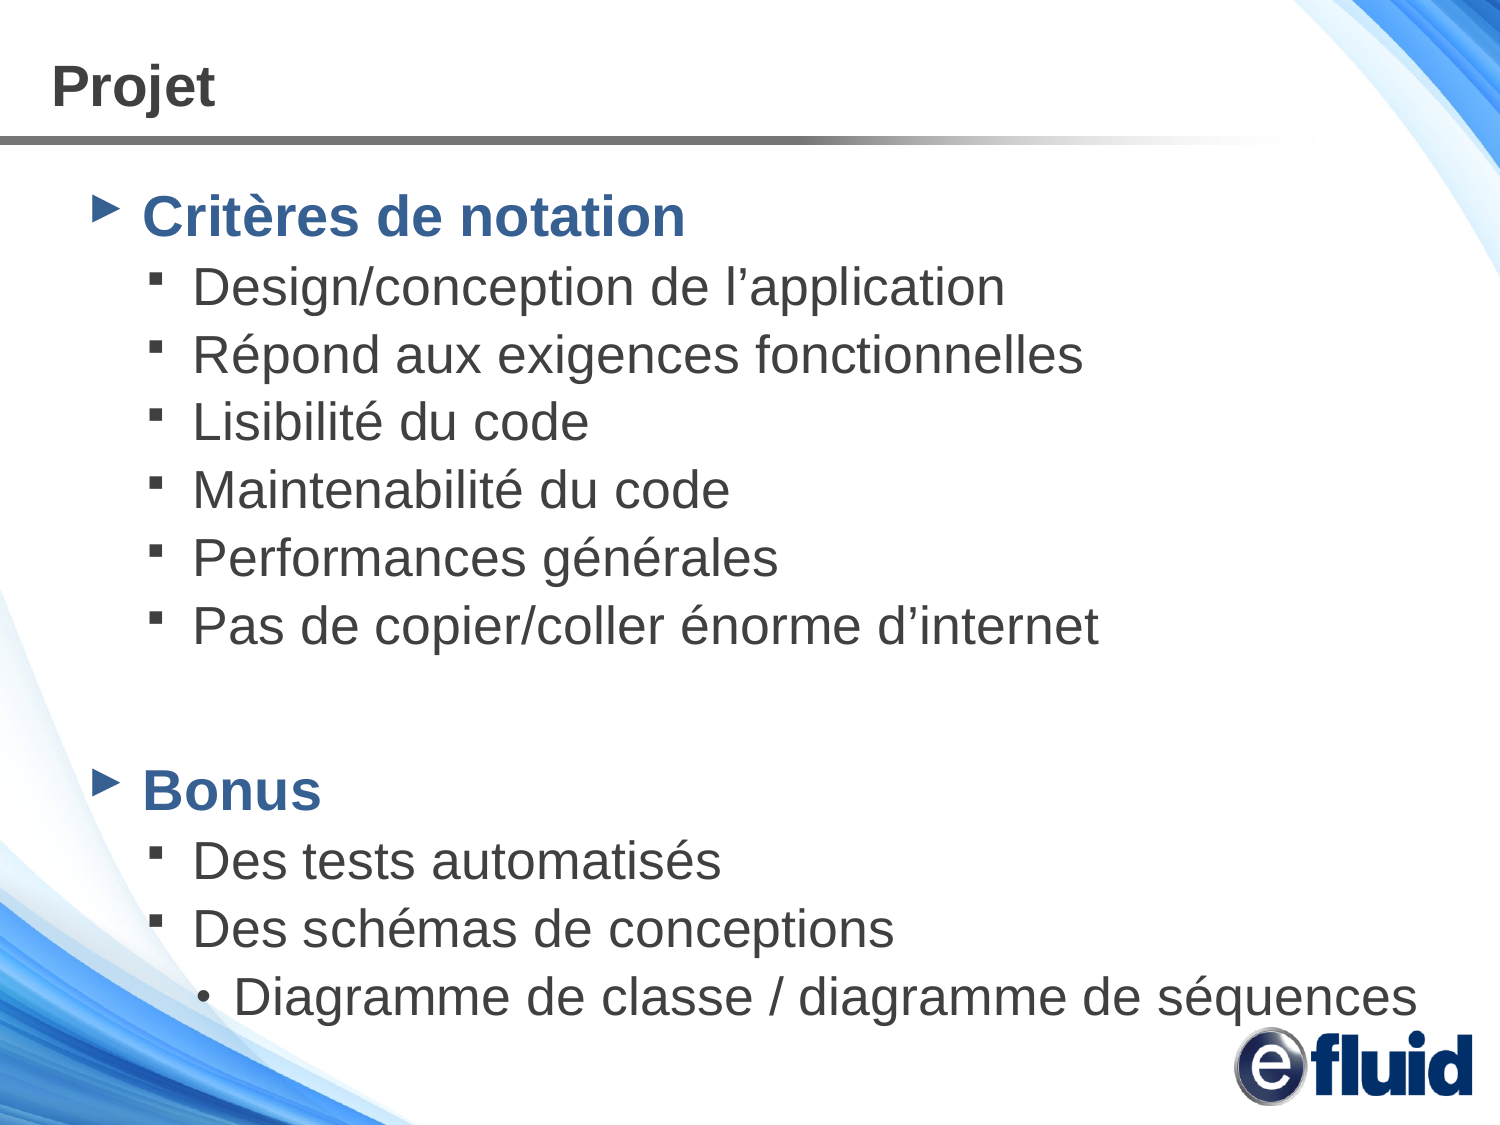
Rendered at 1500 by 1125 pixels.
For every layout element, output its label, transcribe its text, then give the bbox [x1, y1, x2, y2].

title Projet [36, 37, 1306, 130]
list Critères de notation Design/conception de l’application Répond aux exigences fonctionnelles Lisibilité du code Maintenabilité du code Performances générales Pas de copier/coller énorme d’internet Bonus Des tests automatisés Des schémas de conceptions Diagramme de classe / diagramme de séquences [72, 179, 1450, 1040]
picture [0, 0, 1500, 1125]
